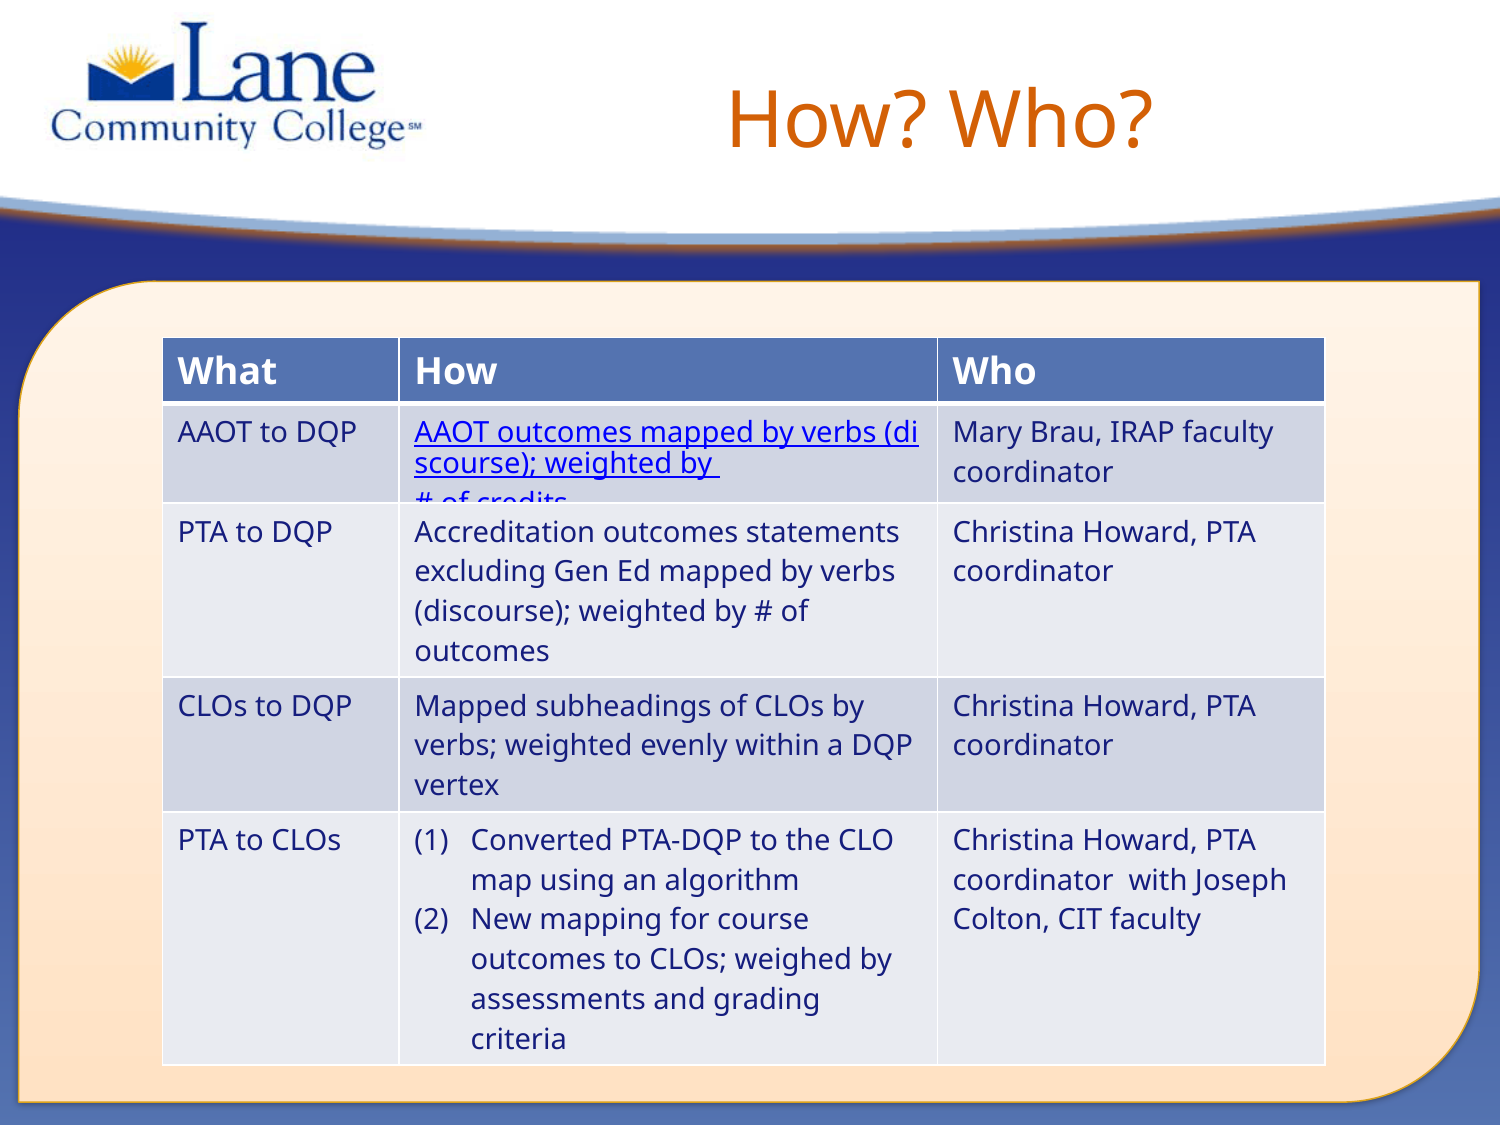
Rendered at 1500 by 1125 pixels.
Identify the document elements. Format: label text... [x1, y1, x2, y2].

table_cell CLOs to DQP [163, 678, 398, 811]
table_cell Christina Howard, PTA coordinator with Joseph Colton, CIT faculty [938, 813, 1324, 1064]
table_cell Christina Howard, PTA coordinator [938, 504, 1324, 676]
table_cell Mary Brau, IRAP faculty coordinator [938, 406, 1324, 502]
table_cell Christina Howard, PTA coordinator [938, 678, 1324, 811]
table_cell PTA to DQP [163, 504, 398, 676]
table_header Who [938, 338, 1324, 401]
table_cell Converted PTA-DQP to the CLO map using an algorithm New mapping for course outcomes to CLOs; weighed by assessments and grading criteria [400, 813, 937, 1064]
table_cell Mapped subheadings of CLOs by verbs; weighted evenly within a DQP vertex [400, 678, 937, 811]
table_cell AAOT outcomes mapped by verbs (discourse); weighted by # of credits [400, 406, 937, 502]
table_cell Accreditation outcomes statements excluding Gen Ed mapped by verbs (discourse); weighted by # of outcomes [400, 504, 937, 676]
table_cell AAOT to DQP [163, 406, 398, 502]
table_header What [163, 338, 398, 401]
picture [0, 0, 1500, 373]
table_header How [400, 338, 937, 401]
table_cell PTA to CLOs [163, 813, 398, 1064]
title How? Who? [474, 45, 1425, 188]
